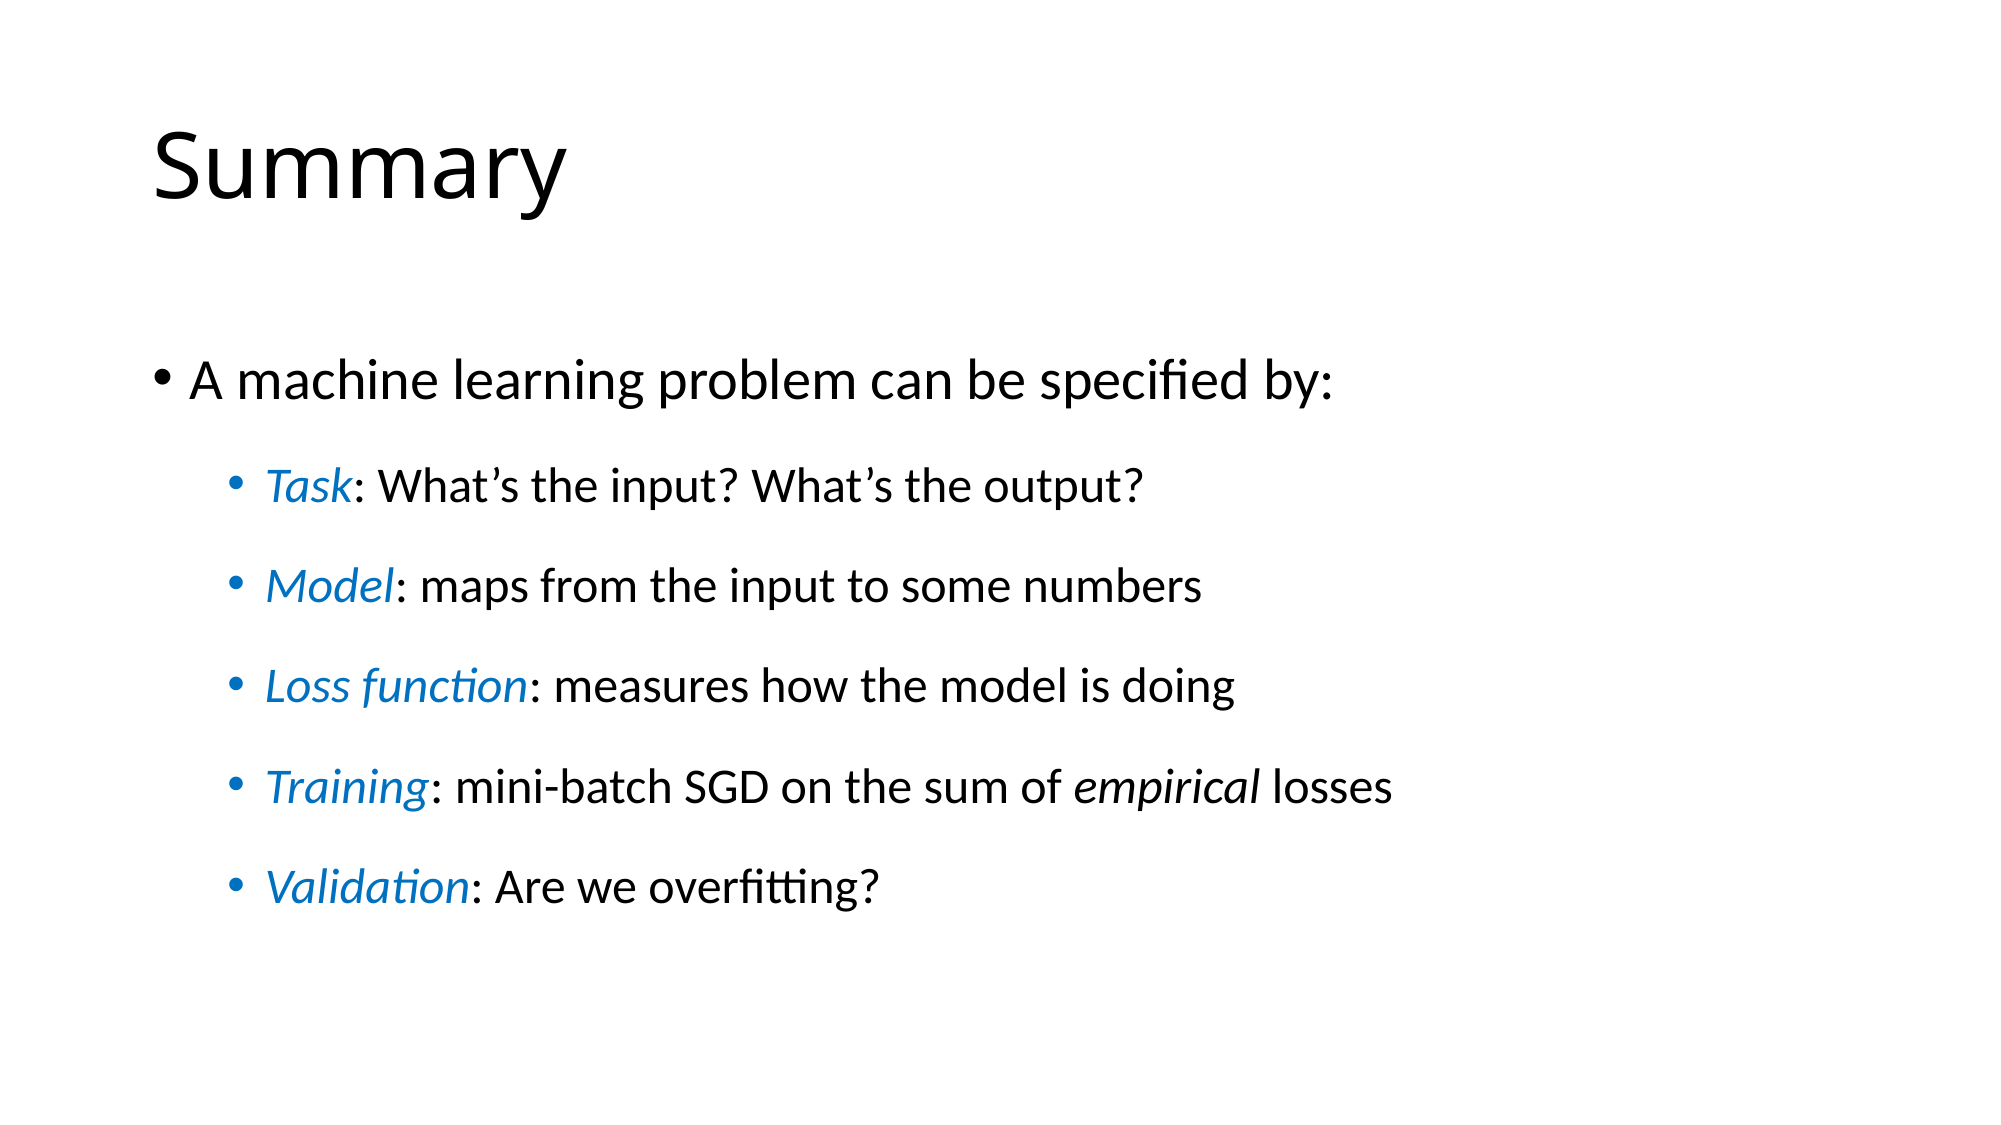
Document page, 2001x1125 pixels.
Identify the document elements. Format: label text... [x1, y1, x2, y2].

title Summary [137, 59, 1863, 278]
list A machine learning problem can be specified by: Task: What’s the input? What’s the output? Model: maps from the input to some numbers Loss function: measures how the model is doing Training: mini-batch SGD on the sum of empirical losses Validation: Are we overfitting? [137, 299, 1985, 1104]
